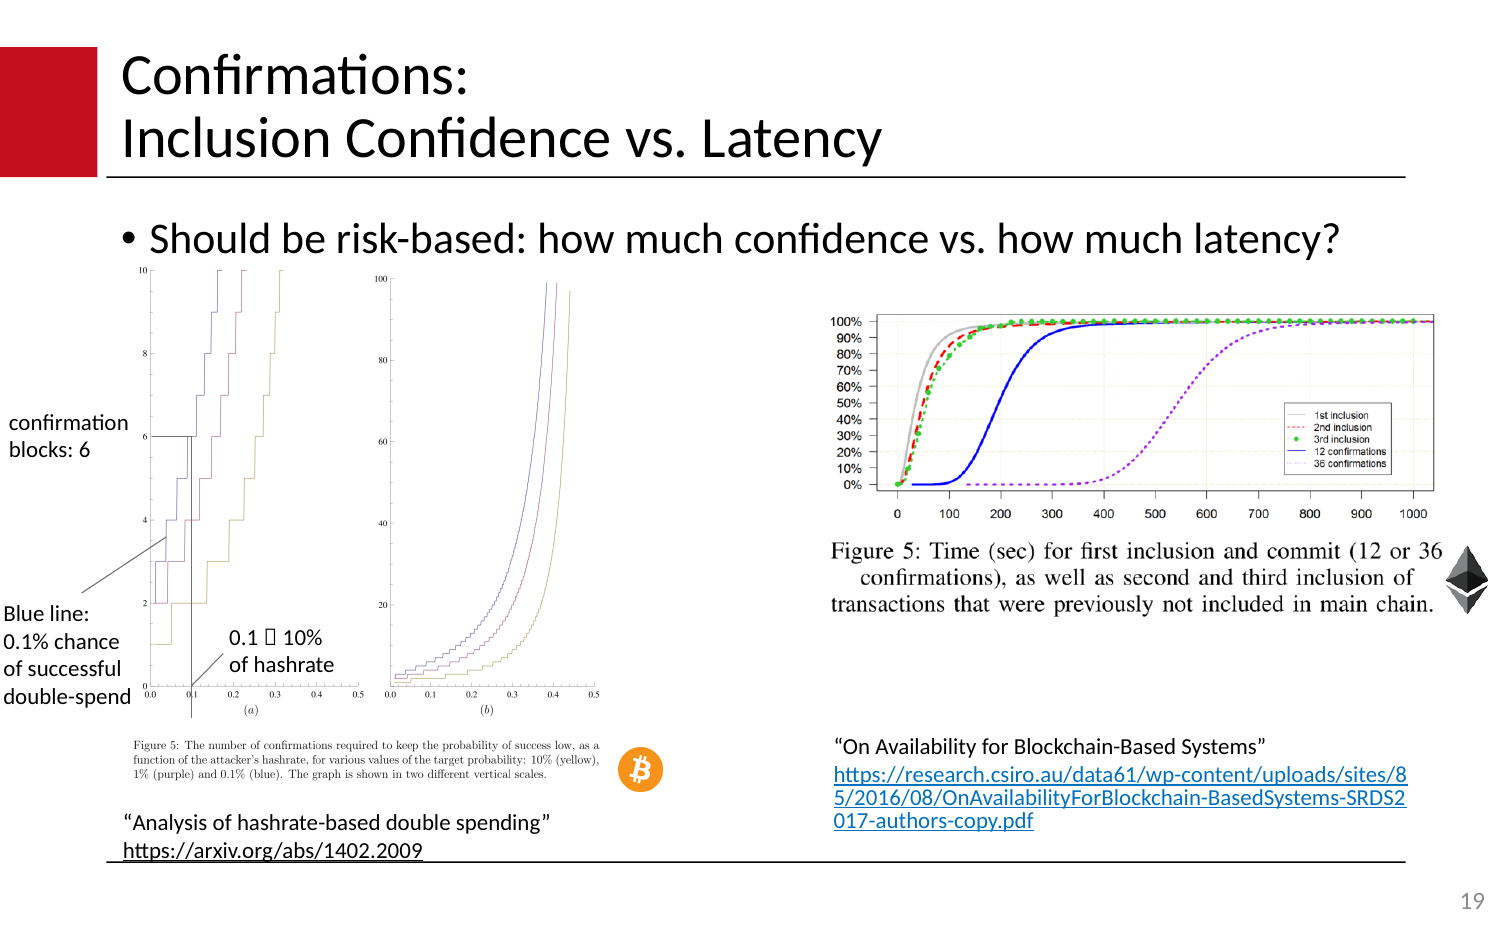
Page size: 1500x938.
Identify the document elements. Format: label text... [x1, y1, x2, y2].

title Confirmations: Inclusion Confidence vs. Latency [106, 53, 1195, 160]
picture [618, 747, 663, 792]
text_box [81, 536, 151, 594]
text_box confirmation blocks: 6 [0, 400, 123, 470]
text_box “On Availability for Blockchain-Based Systems” https://research.csiro.au/data61/wp-content/uploads/sites/85/2016/08/OnAvailabilityForBlockchain-BasedSystems-SRDS2017-authors-copy.pdf [818, 724, 1429, 795]
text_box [151, 436, 192, 718]
picture [818, 293, 1500, 631]
text_box Blue line: 0.1% chance of successful double-spend [0, 591, 123, 717]
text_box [192, 653, 224, 686]
slide_number 19 [1195, 880, 1500, 918]
text_box “Analysis of hashrate-based double spending” https://arxiv.org/abs/1402.2009 [108, 800, 567, 871]
picture [123, 255, 606, 792]
list Should be risk-based: how much confidence vs. how much latency? [106, 208, 1405, 815]
